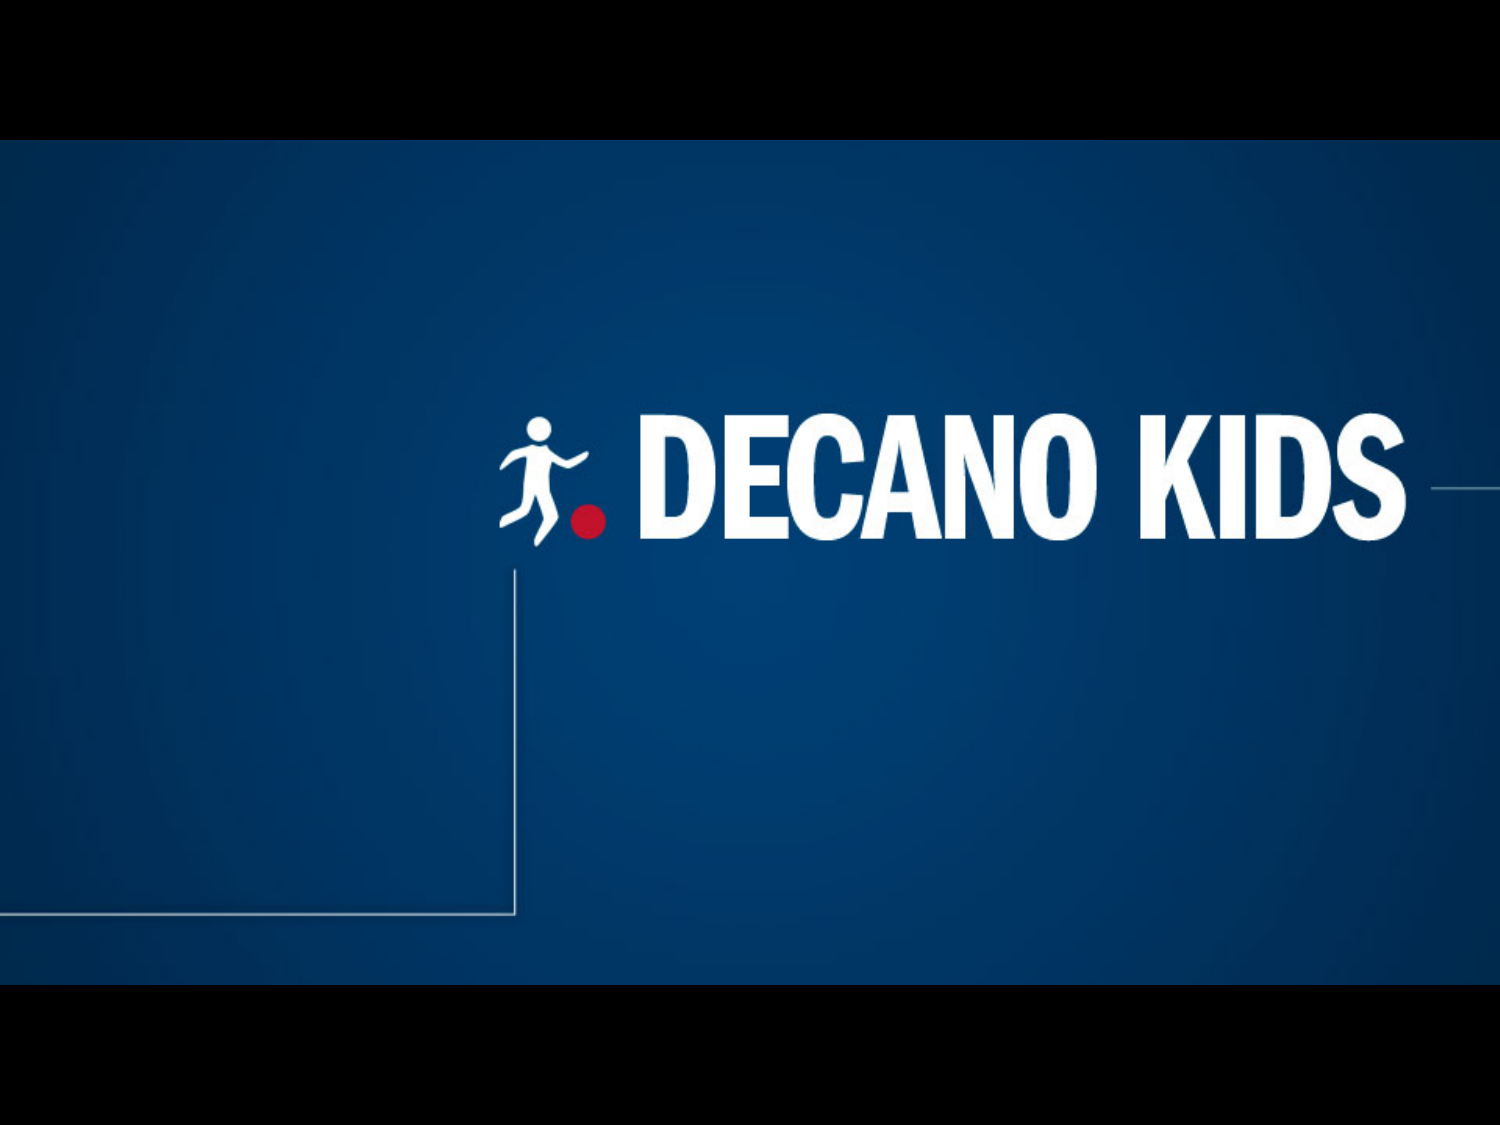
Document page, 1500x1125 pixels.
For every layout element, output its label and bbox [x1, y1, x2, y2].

picture [0, 140, 1500, 985]
